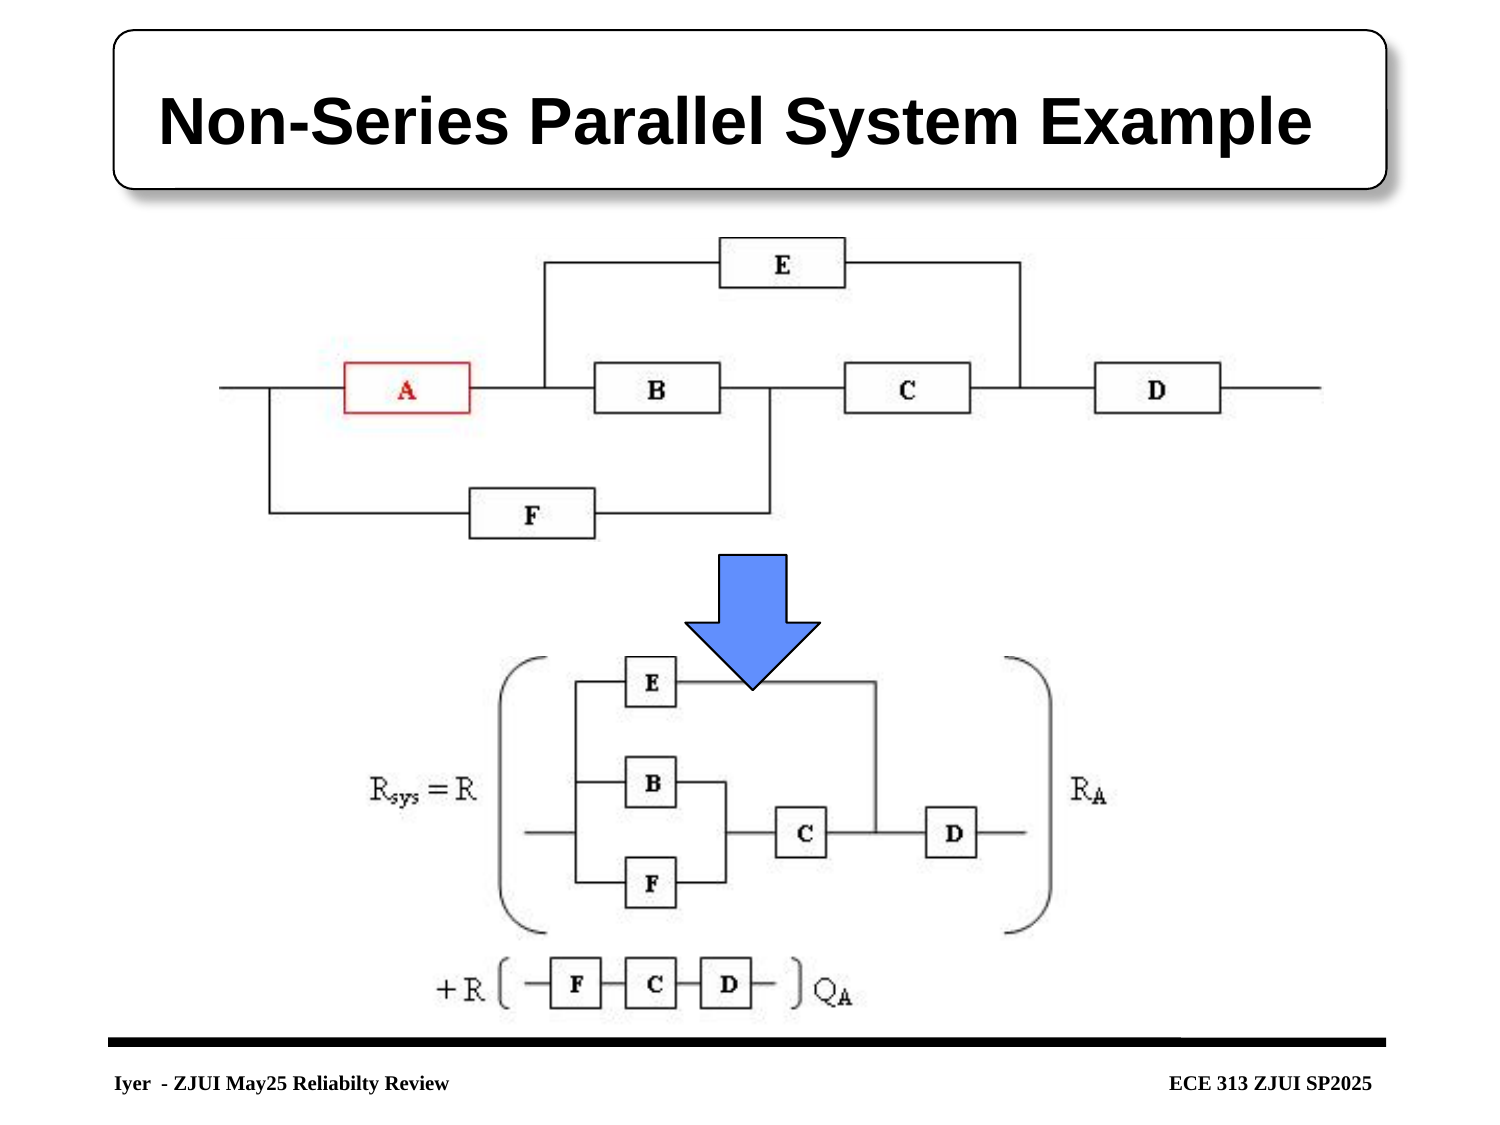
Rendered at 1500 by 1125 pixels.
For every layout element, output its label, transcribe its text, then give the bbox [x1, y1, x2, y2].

title Non-Series Parallel System Example [98, 26, 1374, 209]
picture [219, 237, 1324, 542]
picture [349, 656, 1153, 1037]
text_box [685, 554, 821, 655]
